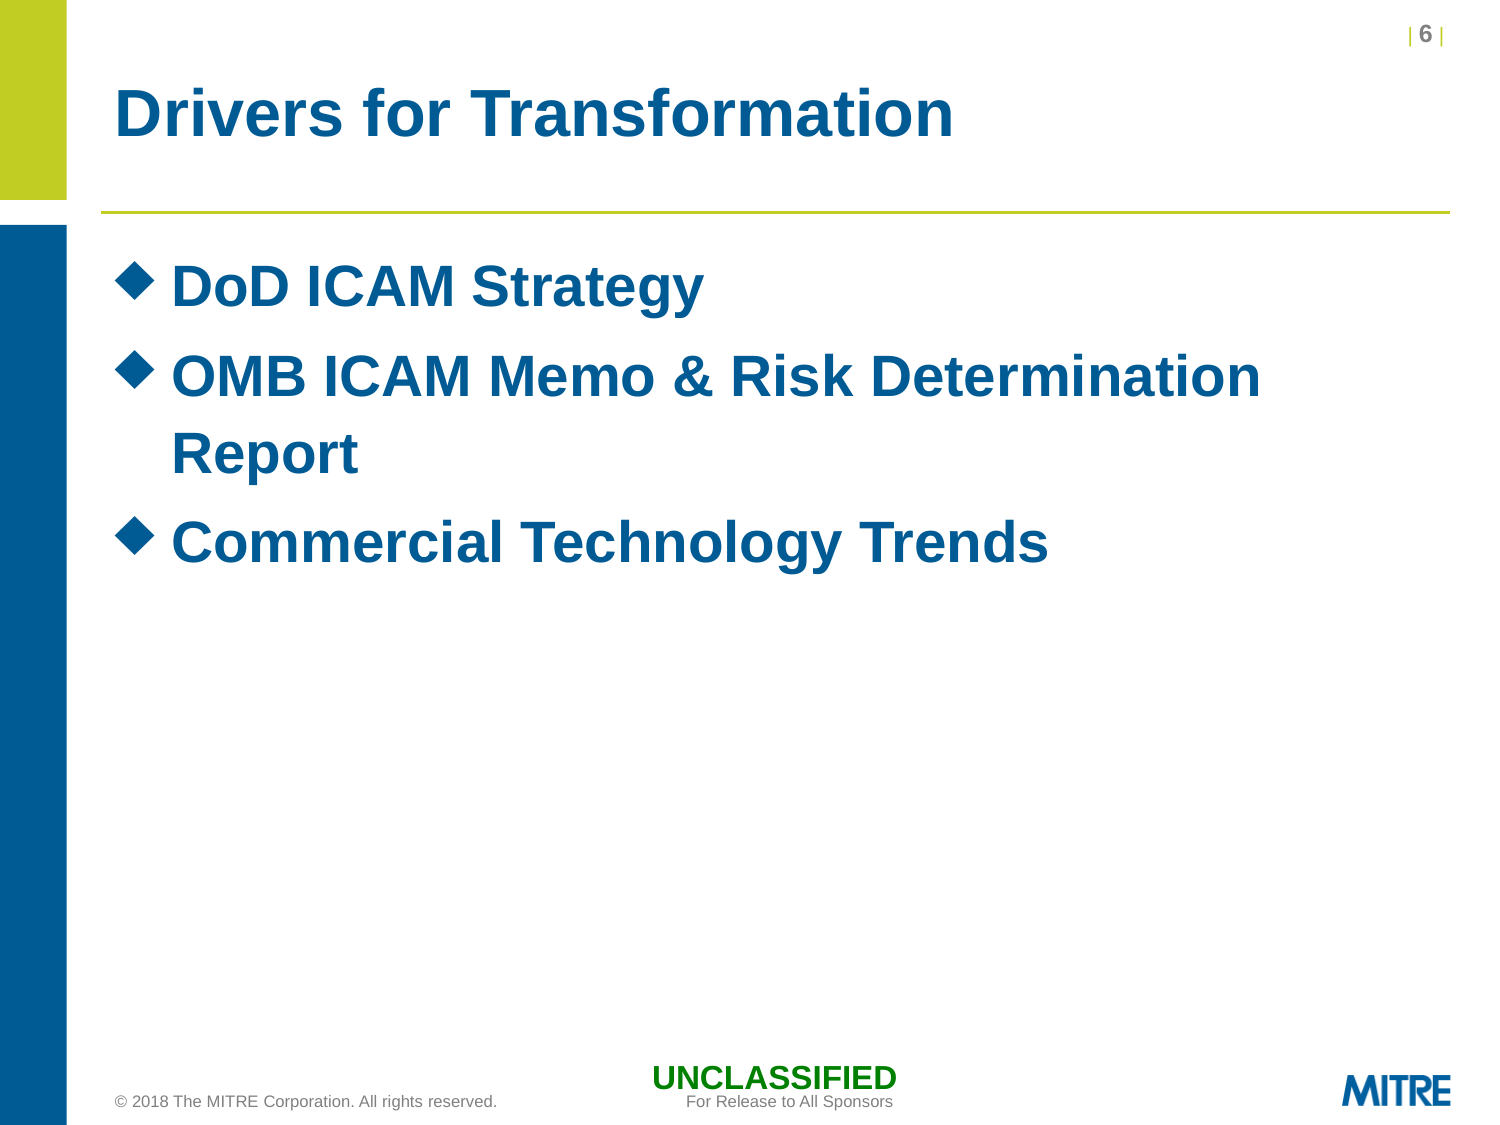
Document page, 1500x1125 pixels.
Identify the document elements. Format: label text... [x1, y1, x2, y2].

picture [1342, 1072, 1453, 1113]
title Drivers for Transformation [99, 45, 1450, 188]
list DoD ICAM Strategy OMB ICAM Memo & Risk Determination Report Commercial Technology Trends [99, 234, 1450, 1010]
